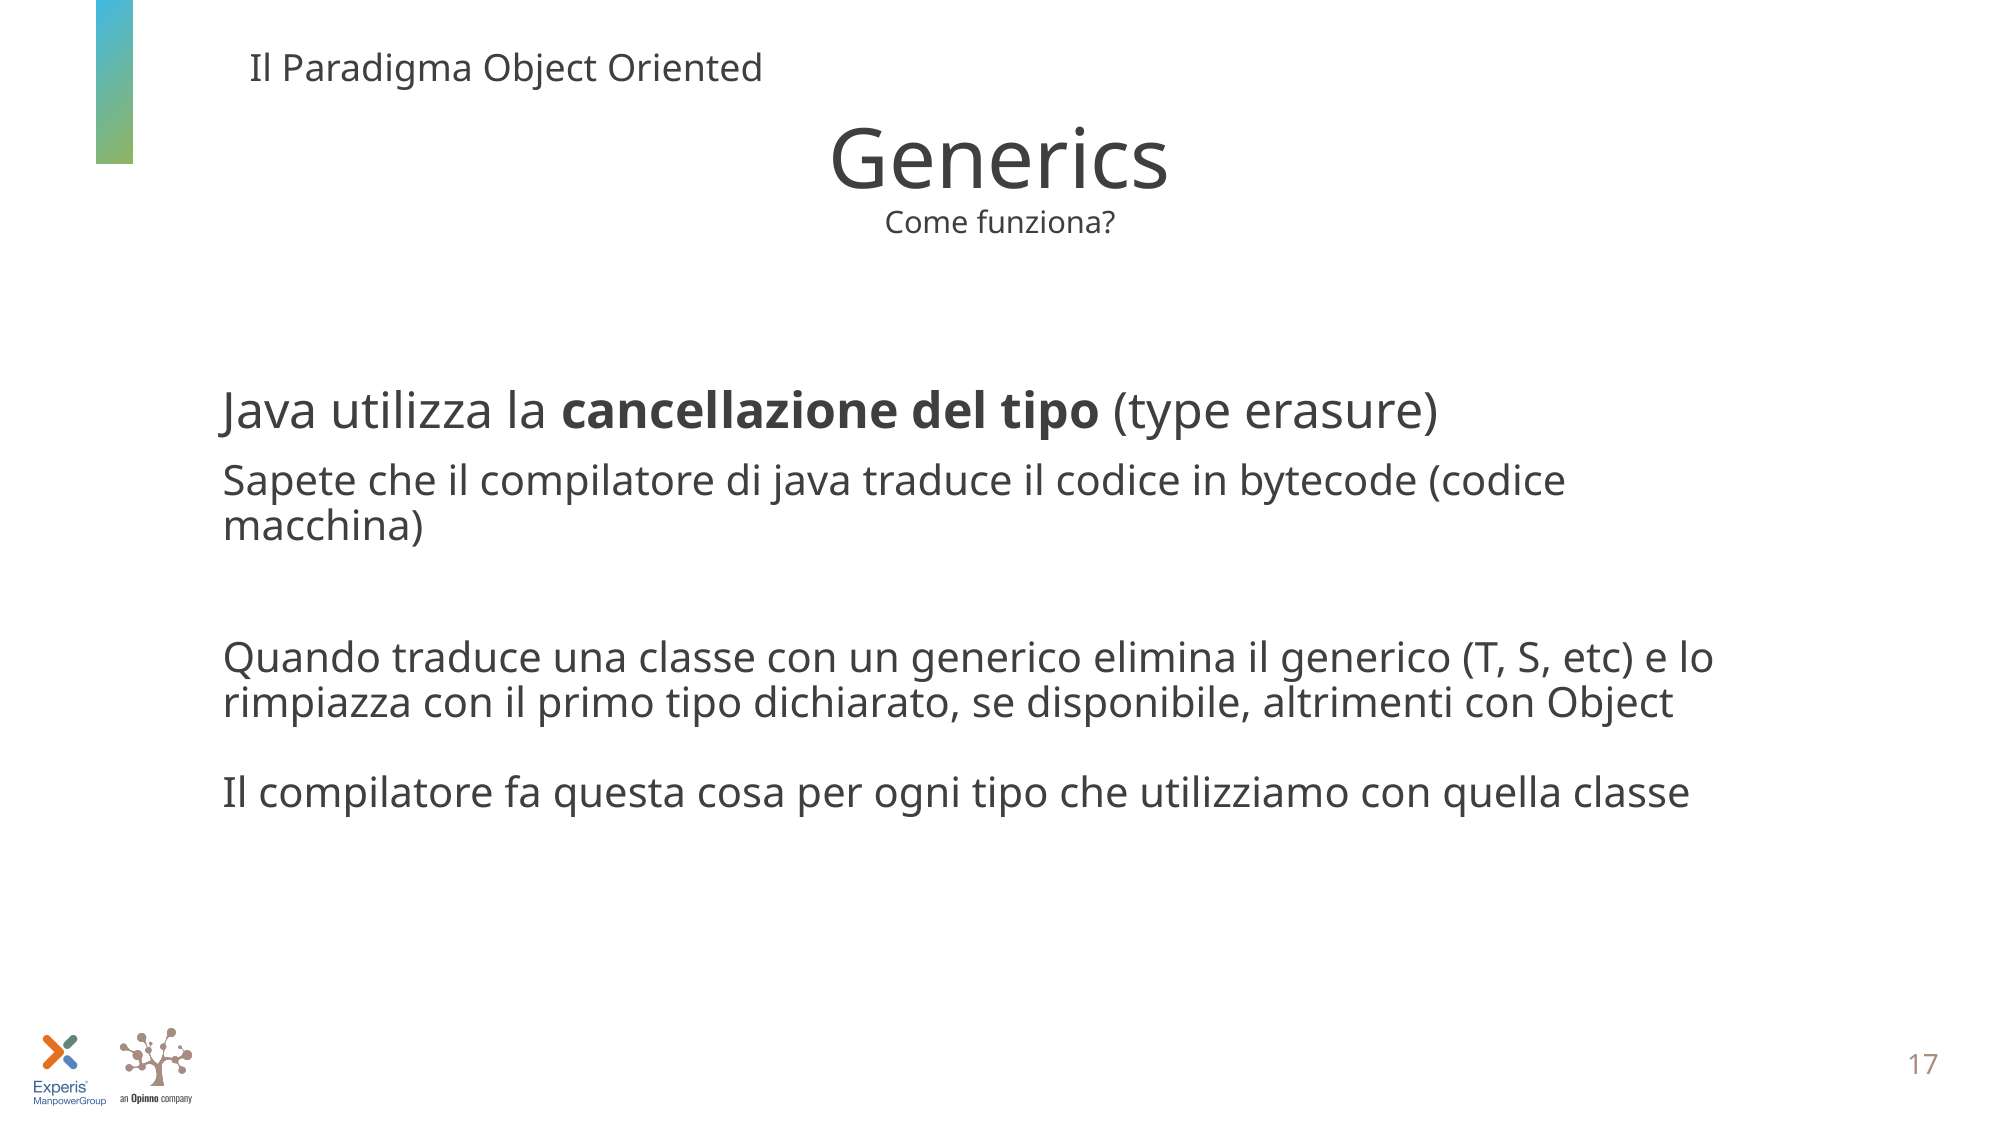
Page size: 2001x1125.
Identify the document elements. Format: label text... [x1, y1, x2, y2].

picture [120, 1028, 192, 1105]
text_box Generics [482, 97, 1518, 214]
picture [34, 1034, 106, 1106]
text_box Come funziona? [850, 199, 1150, 259]
text_box Il Paradigma Object Oriented [234, 36, 1769, 98]
text_box [96, 0, 133, 164]
text_box ‹#› [1845, 1042, 2000, 1091]
text_box Java utilizza la cancellazione del tipo (type erasure) Sapete che il compilatore di java traduce il codice in bytecode (codice macchina) Quando traduce una classe con un generico elimina il generico (T, S, etc) e lo rimpiazza con il primo tipo dichiarato, se disponibile, altrimenti con Object Il compilatore fa questa cosa per ogni tipo che utilizziamo con quella classe [207, 377, 1793, 781]
